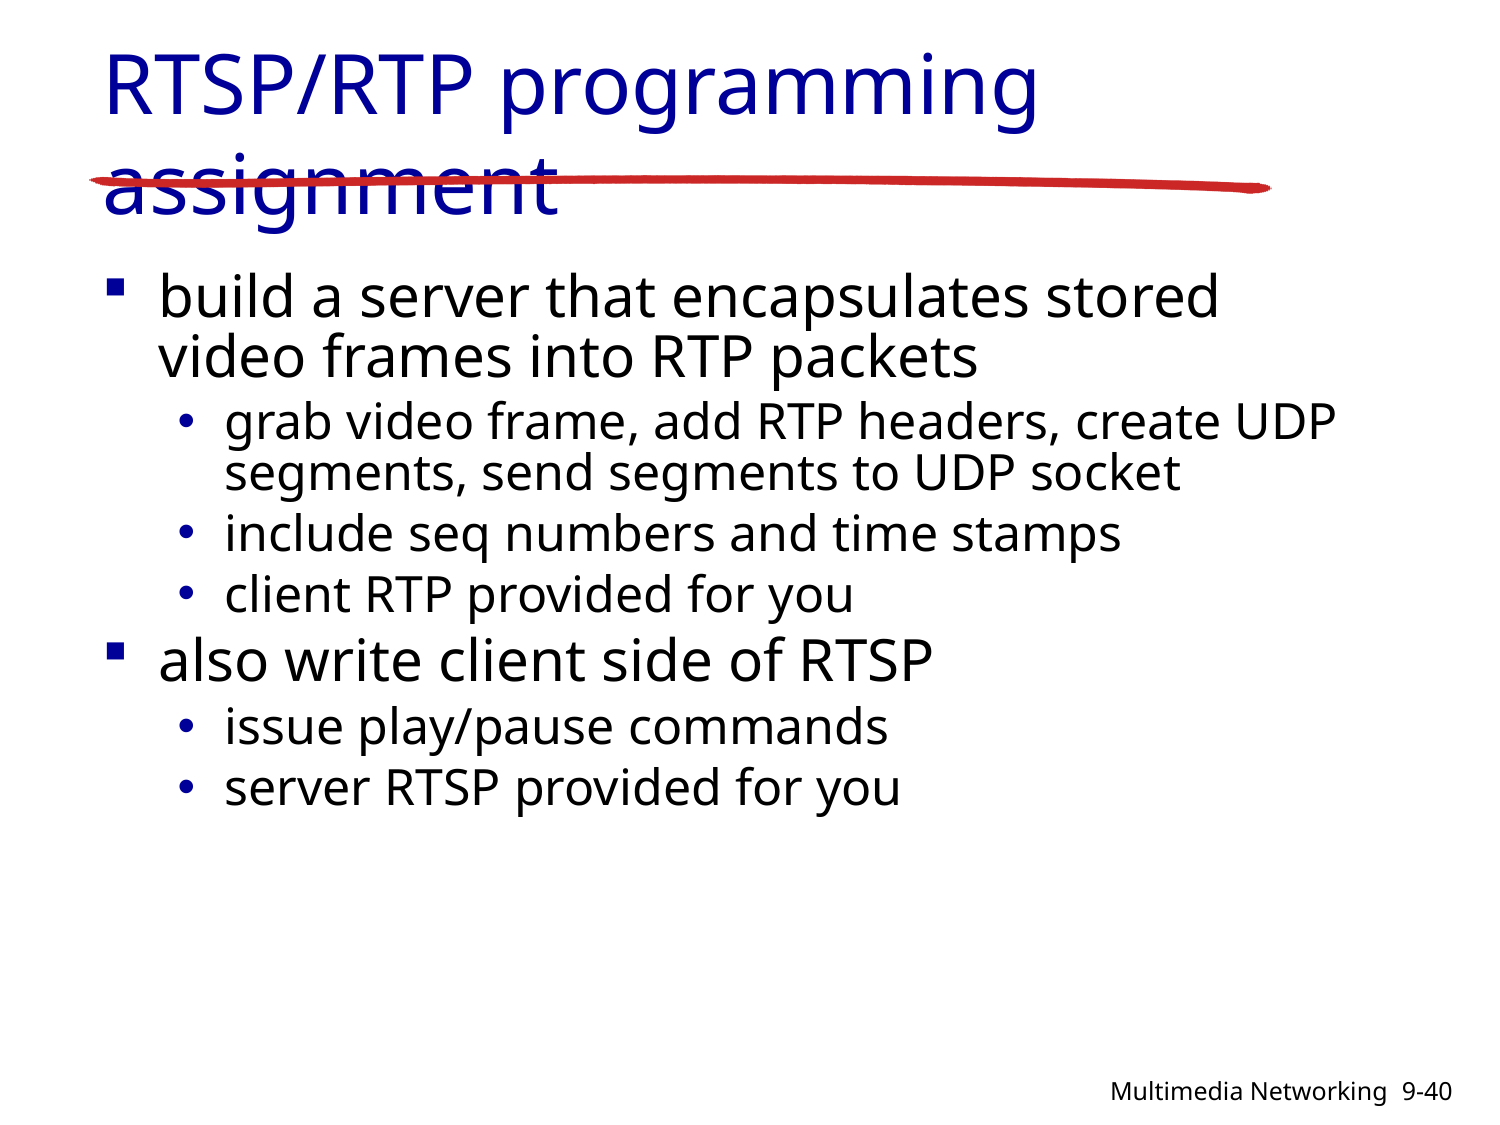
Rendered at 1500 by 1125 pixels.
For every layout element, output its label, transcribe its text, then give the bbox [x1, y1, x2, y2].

title RTSP/RTP programming assignment [87, 37, 1363, 225]
footer Multimedia Networking [1079, 1067, 1403, 1110]
list build a server that encapsulates stored video frames into RTP packets grab video frame, add RTP headers, create UDP segments, send segments to UDP socket include seq numbers and time stamps client RTP provided for you also write client side of RTSP issue play/pause commands server RTSP provided for you [87, 262, 1363, 1025]
picture [84, 170, 1285, 200]
slide_number 9-40 [1387, 1068, 1500, 1113]
